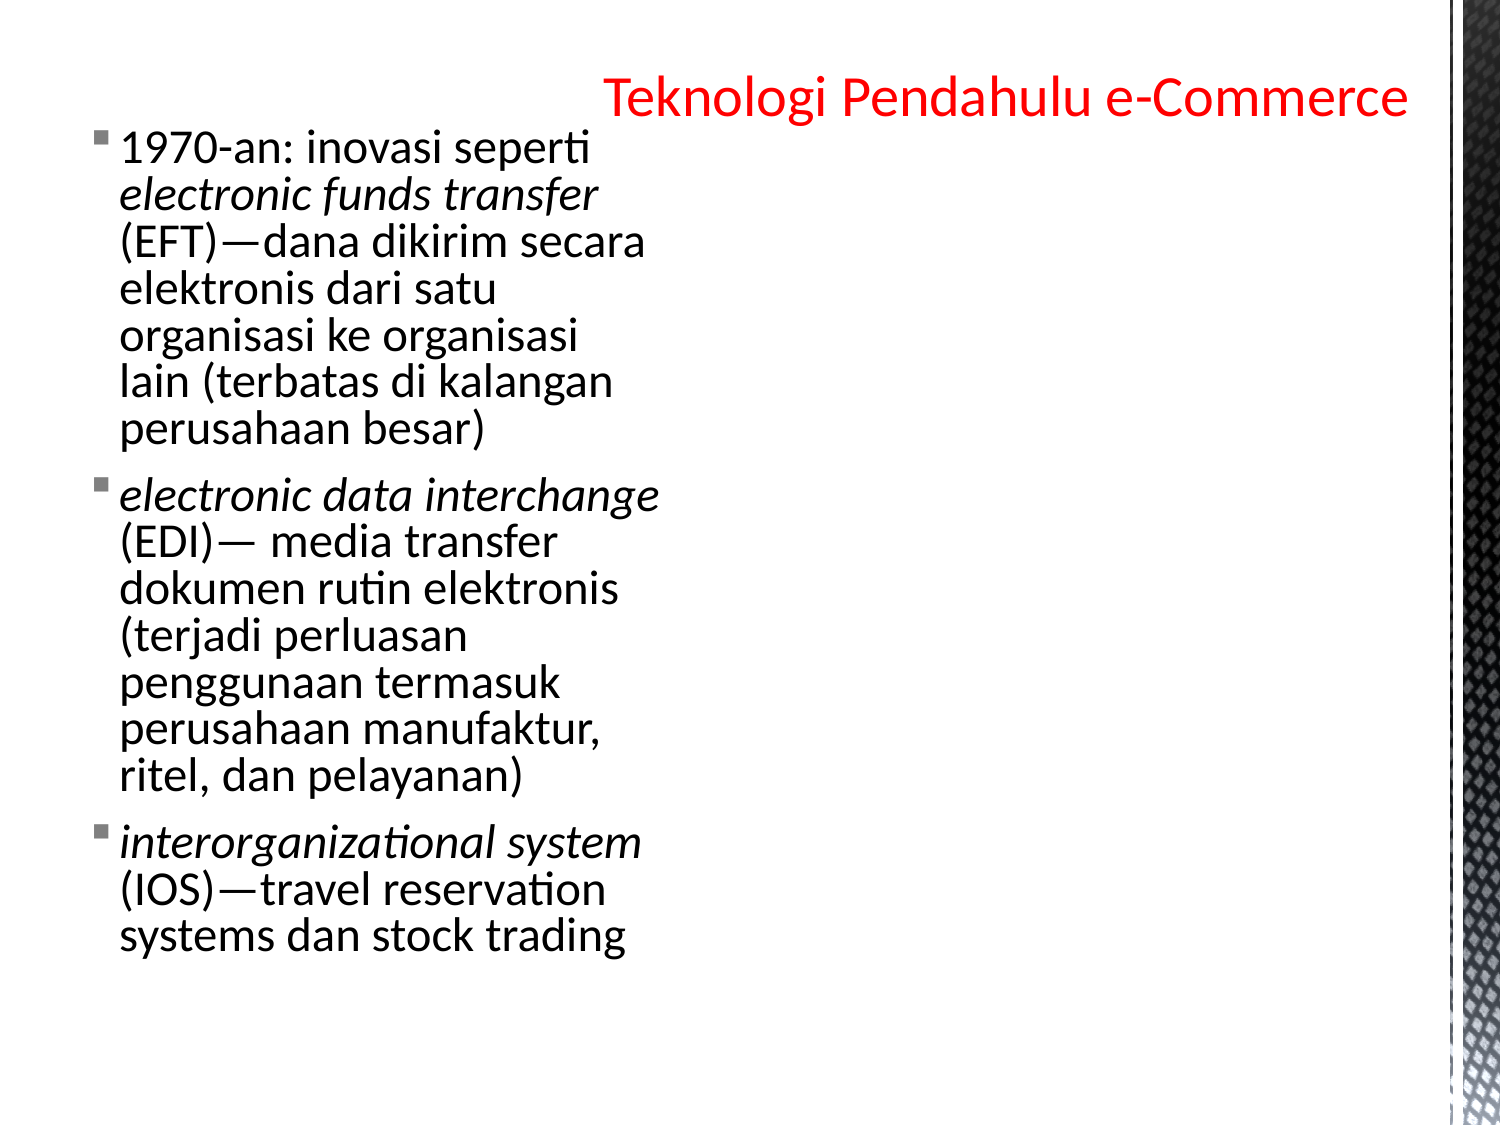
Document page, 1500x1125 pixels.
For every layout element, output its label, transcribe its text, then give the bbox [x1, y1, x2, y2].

title Teknologi Pendahulu e-Commerce [75, 45, 1425, 141]
picture [1447, 0, 1500, 1125]
list 1970-an: inovasi seperti electronic funds transfer (EFT)—dana dikirim secara elektronis dari satu organisasi ke organisasi lain (terbatas di kalangan perusahaan besar) electronic data interchange (EDI)— media transfer dokumen rutin elektronis (terjadi perluasan penggunaan termasuk perusahaan manufaktur, ritel, dan pelayanan) interorganizational system (IOS)—travel reservation systems dan stock trading [75, 141, 675, 1013]
